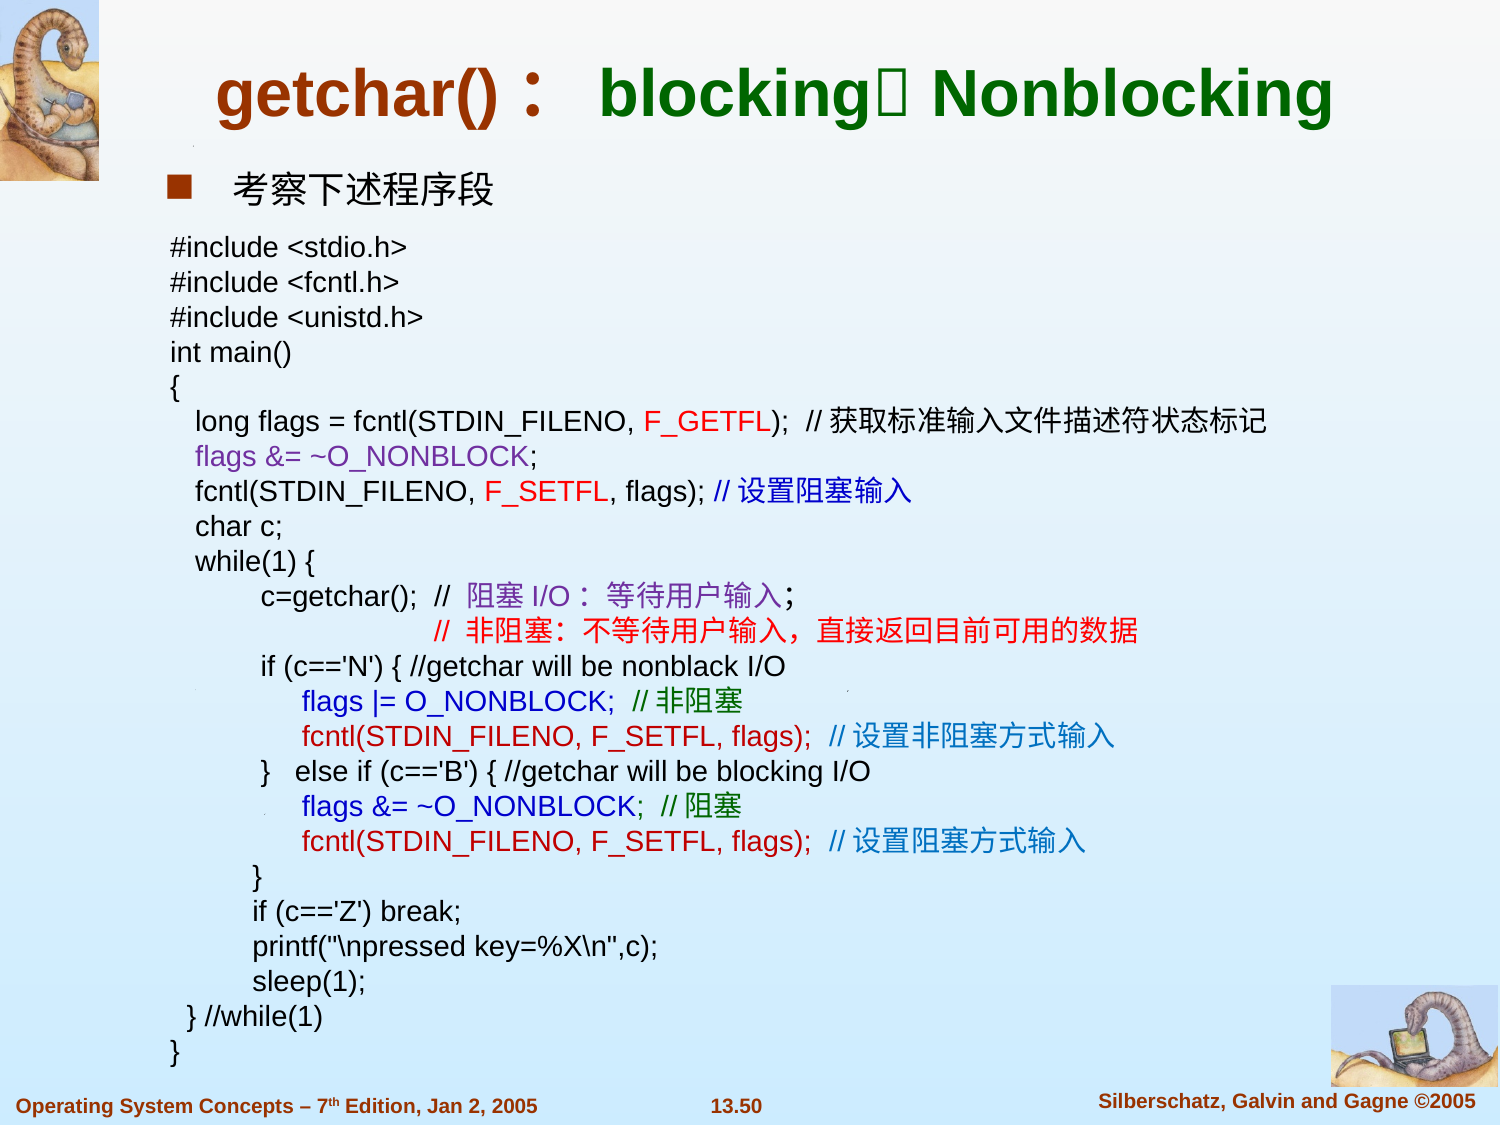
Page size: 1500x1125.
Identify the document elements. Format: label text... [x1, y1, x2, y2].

list 考察下述程序段 [155, 158, 1362, 220]
text_box #include <stdio.h> #include <fcntl.h> #include <unistd.h> int main() { long flags = fcntl(STDIN_FILENO, F_GETFL); //获取标准输入文件描述符状态标记 flags &= ~O_NONBLOCK; fcntl(STDIN_FILENO, F_SETFL, flags); //设置阻塞输入 char c; while(1) { c=getchar(); // 阻塞I/O：等待用户输入； // 非阻塞：不等待用户输入，直接返回目前可用的数据 if (c=='N') { //getchar will be nonblack I/O flags |= O_NONBLOCK; //非阻塞 fcntl(STDIN_FILENO, F_SETFL, flags); //设置非阻塞方式输入 } else if (c=='B') { //getchar will be blocking I/O flags &= ~O_NONBLOCK; //阻塞 fcntl(STDIN_FILENO, F_SETFL, flags); //设置阻塞方式输入 } if (c=='Z') break; printf("\npressed key=%X\n",c); sleep(1); } //while(1) } [155, 220, 1362, 1076]
picture [1331, 985, 1498, 1087]
title getchar()：blocking Nonblocking [112, 37, 1438, 138]
picture [0, 0, 99, 181]
